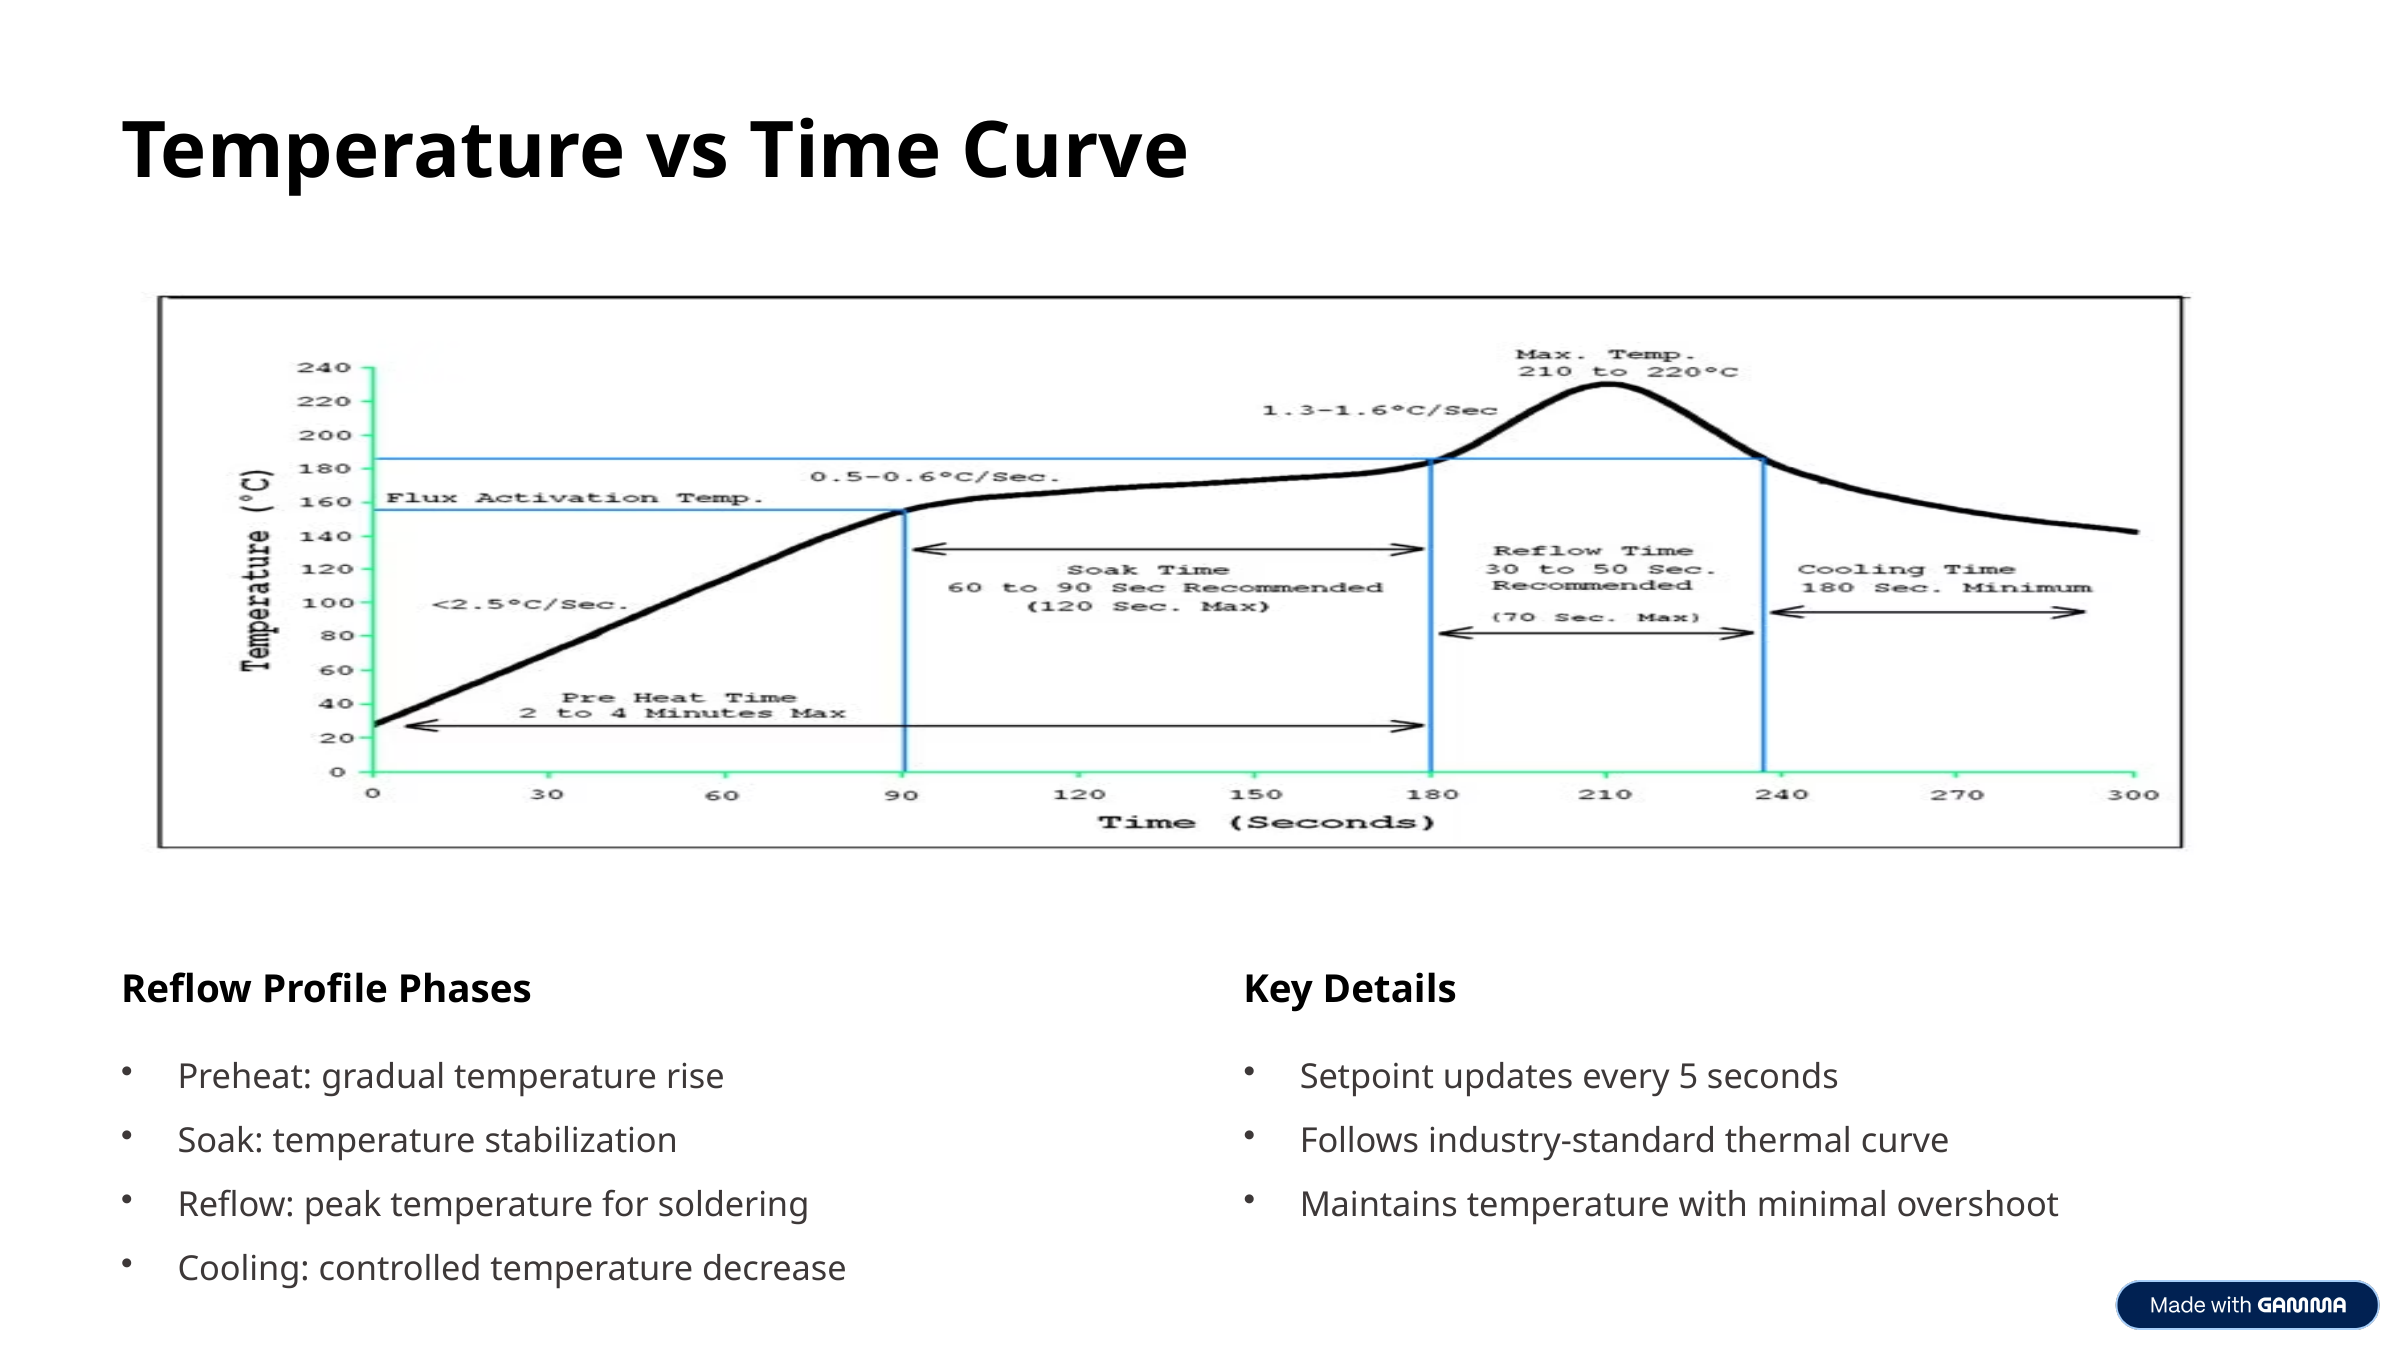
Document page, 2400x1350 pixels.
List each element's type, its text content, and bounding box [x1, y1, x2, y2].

text_box Reflow Profile Phases [121, 961, 568, 1011]
text_box Cooling: controlled temperature decrease [121, 1236, 1158, 1289]
text_box Key Details [1243, 961, 1637, 1011]
text_box Maintains temperature with minimal overshoot [1243, 1172, 2281, 1225]
text_box Soak: temperature stabilization [121, 1108, 1158, 1161]
picture [2106, 1271, 2389, 1339]
text_box Preheat: gradual temperature rise [121, 1044, 1158, 1097]
text_box Setpoint updates every 5 seconds [1243, 1044, 2281, 1097]
text_box Reflow: peak temperature for soldering [121, 1172, 1158, 1225]
text_box Temperature vs Time Curve [121, 95, 1252, 194]
text_box Follows industry-standard thermal curve [1243, 1108, 2281, 1161]
picture [121, 262, 2239, 888]
